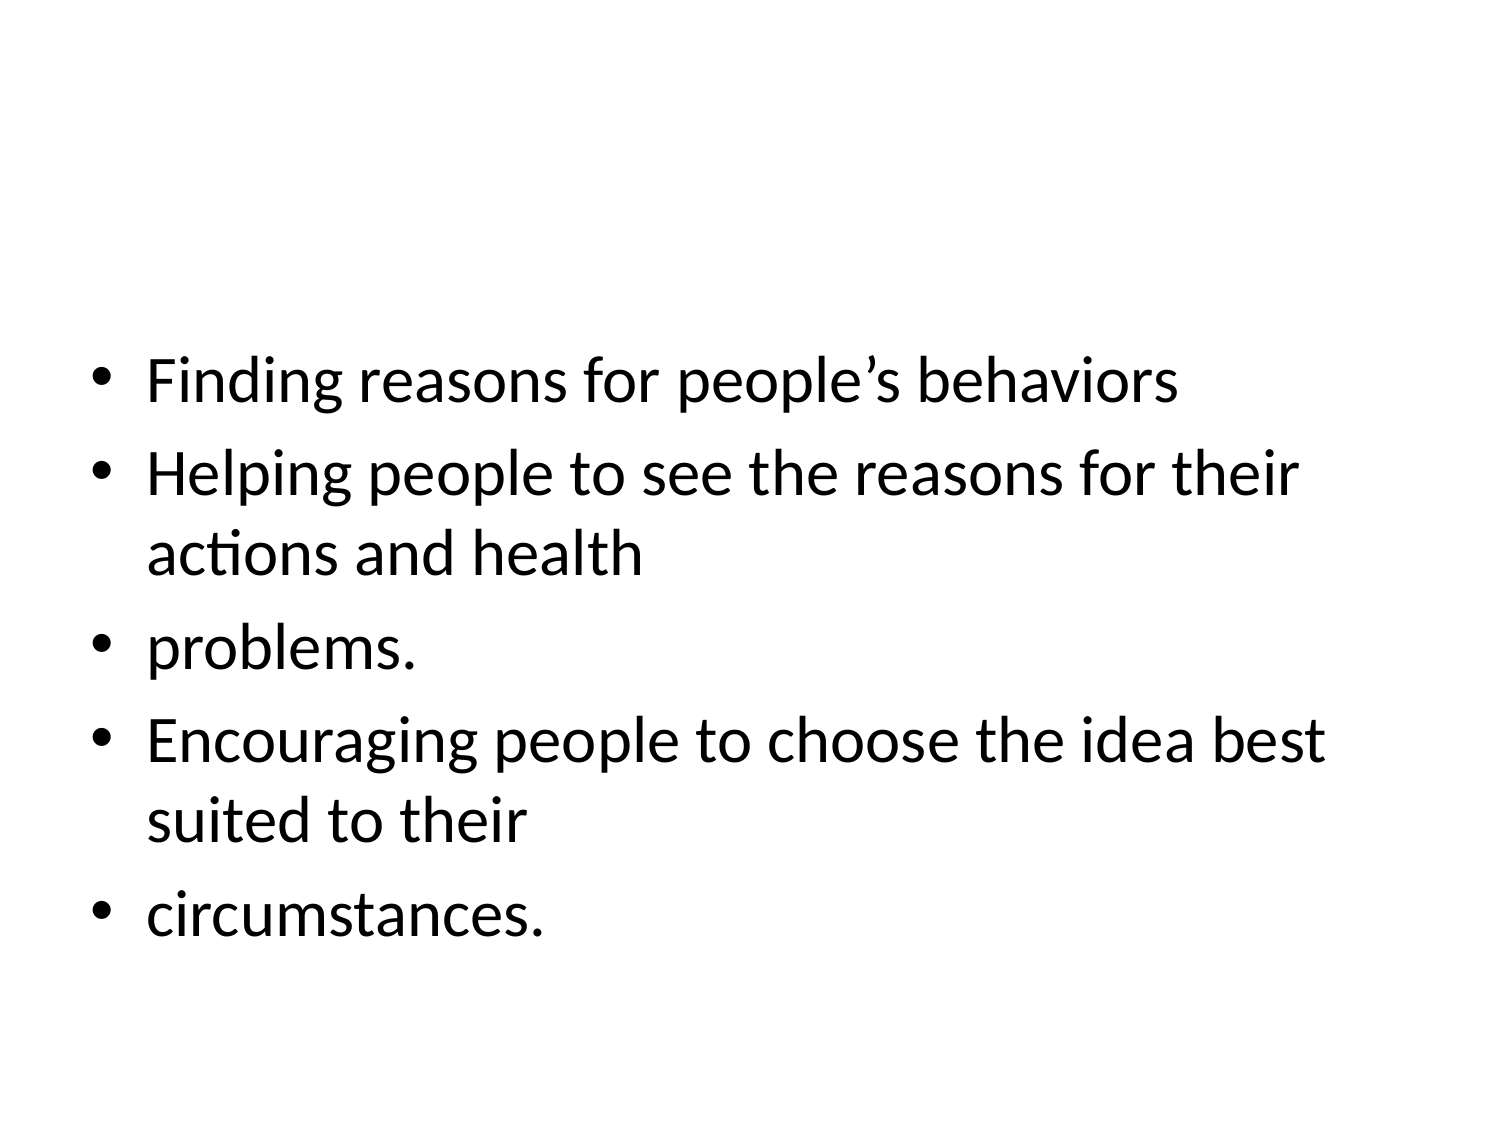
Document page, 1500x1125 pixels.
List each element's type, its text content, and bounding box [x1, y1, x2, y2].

list Finding reasons for people’s behaviors Helping people to see the reasons for their actions and health problems. Encouraging people to choose the idea best suited to their circumstances. [75, 328, 1425, 961]
